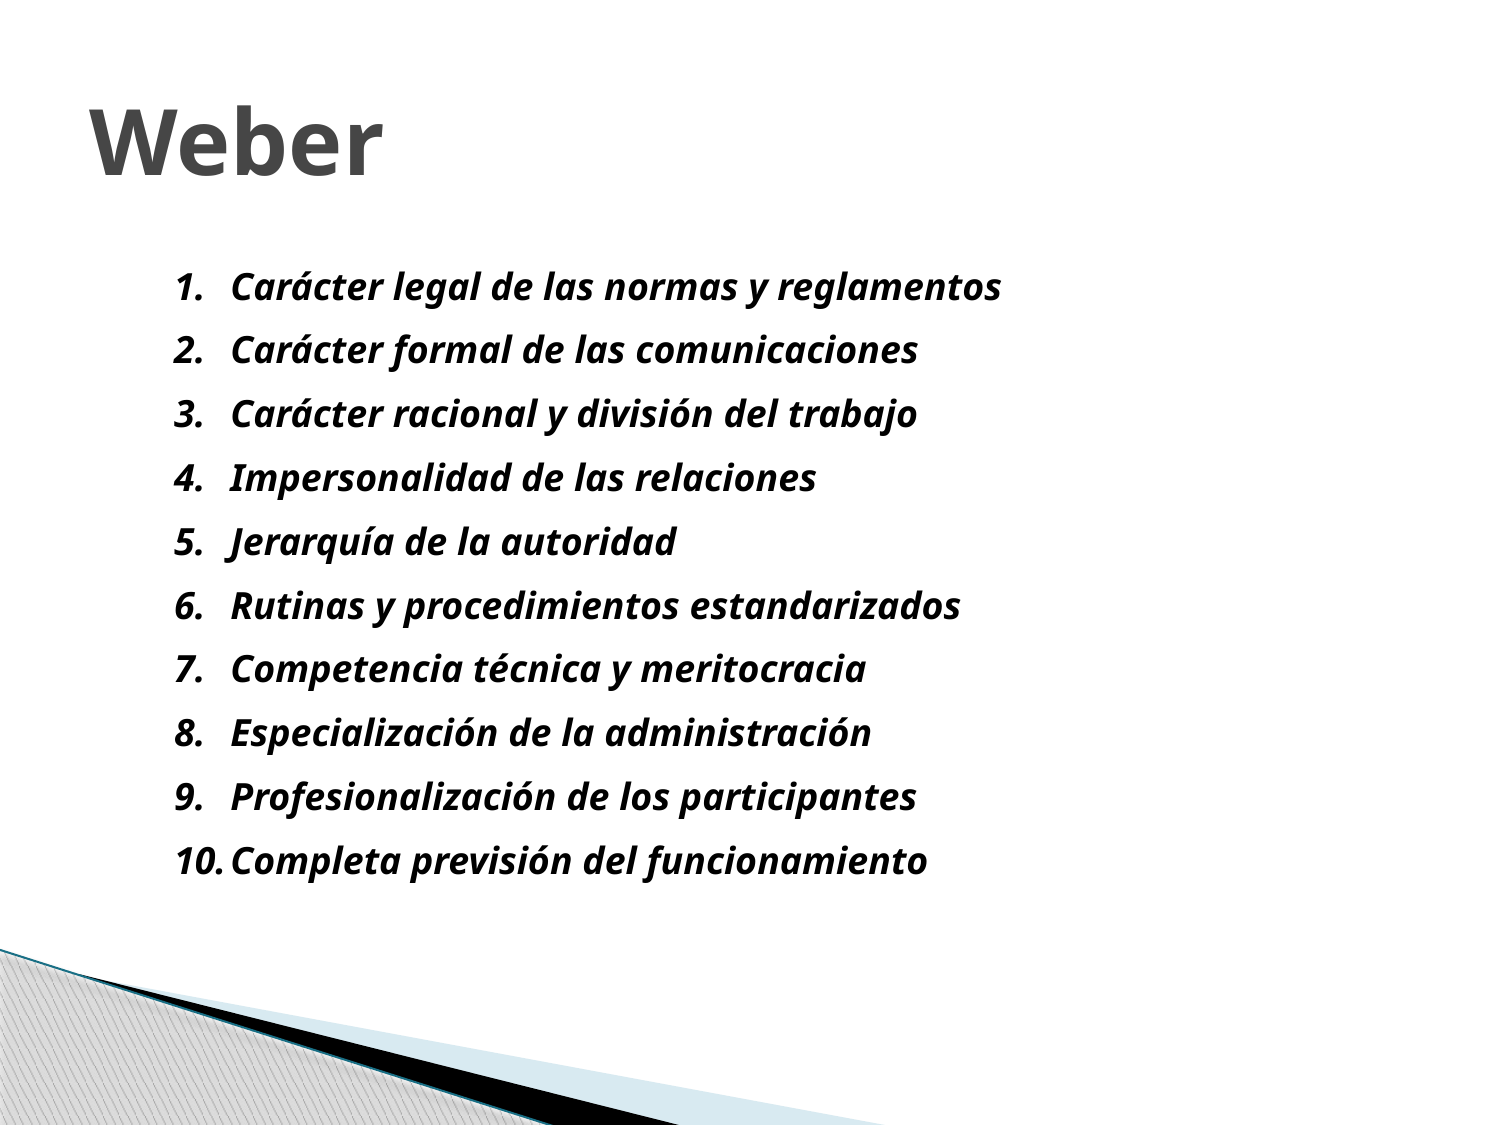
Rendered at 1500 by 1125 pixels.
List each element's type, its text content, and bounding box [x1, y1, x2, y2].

text_box Carácter legal de las normas y reglamentos Carácter formal de las comunicaciones Carácter racional y división del trabajo Impersonalidad de las relaciones Jerarquía de la autoridad Rutinas y procedimientos estandarizados Competencia técnica y meritocracia Especialización de la administración Profesionalización de los participantes Completa previsión del funcionamiento [159, 255, 1436, 890]
title Weber [75, 45, 1425, 233]
